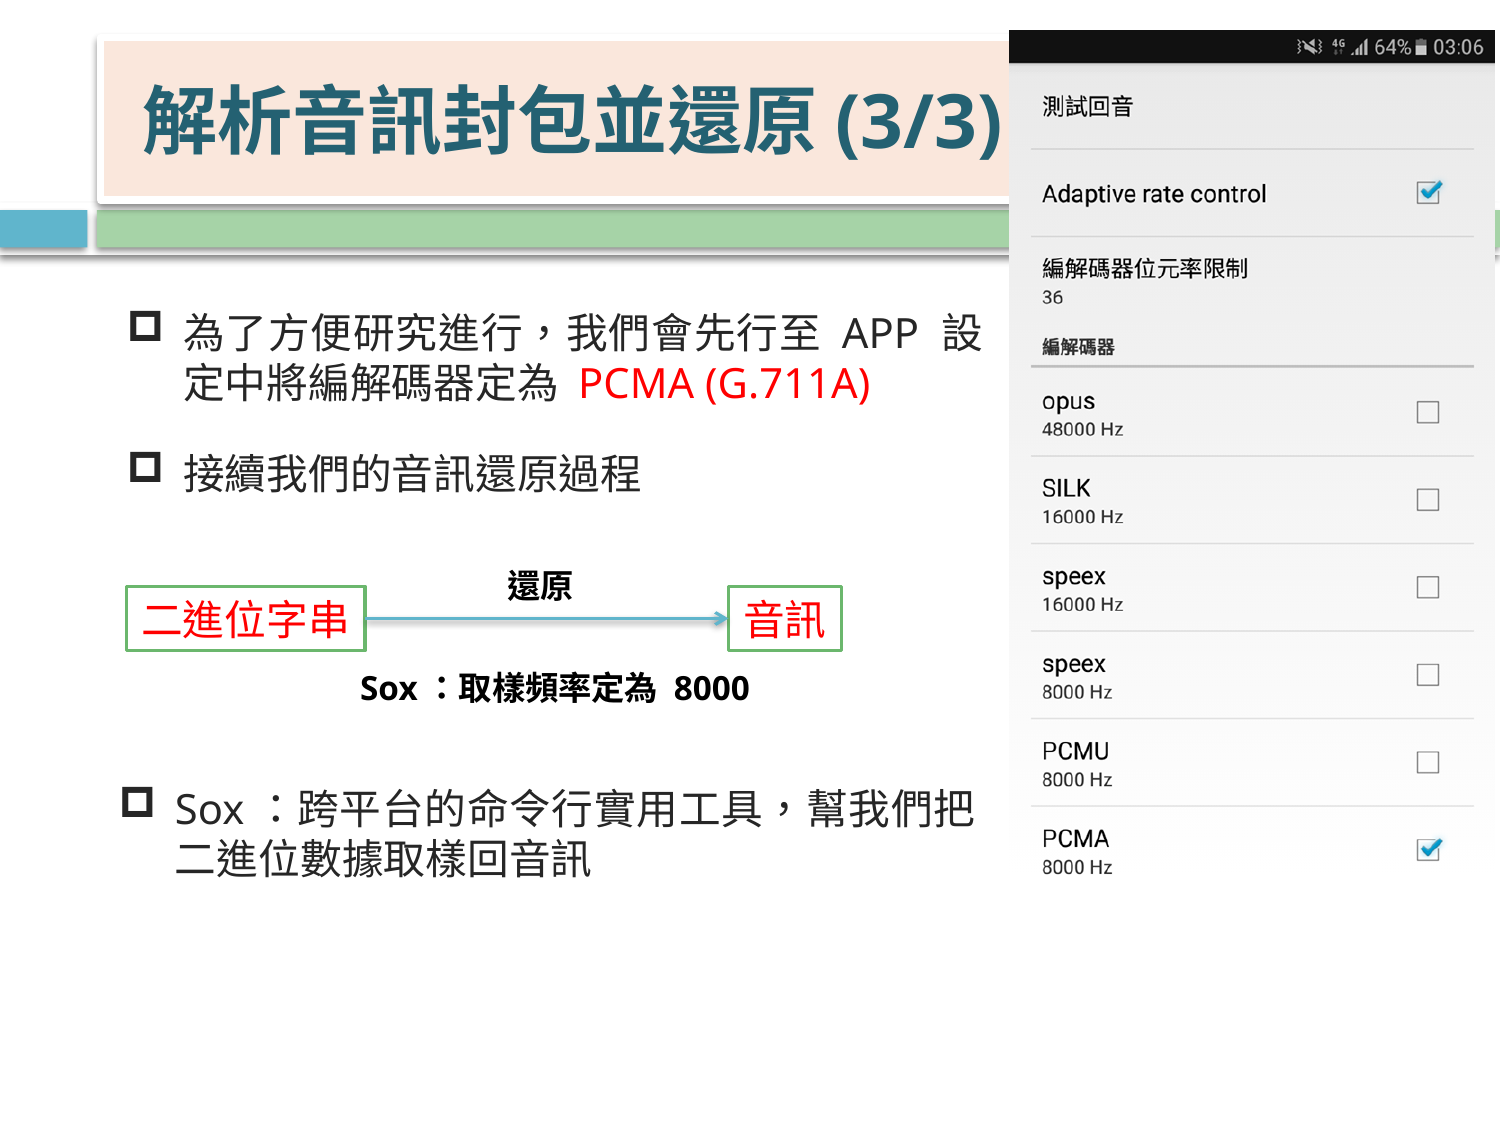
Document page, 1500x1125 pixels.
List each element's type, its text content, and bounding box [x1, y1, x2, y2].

text_box 音訊 [727, 585, 843, 652]
text_box 還原 [492, 558, 589, 613]
text_box 二進位字串 [125, 585, 367, 652]
picture [1009, 30, 1495, 893]
text_box Sox：取樣頻率定為 8000 [345, 660, 765, 715]
text_box Sox：跨平台的命令行實用工具，幫我們把二進位數據取樣回音訊 [103, 775, 990, 890]
text_box 為了方便研究進行，我們會先行至 APP 設定中將編解碼器定為 PCMA (G.711A) [112, 299, 998, 415]
text_box 接續我們的音訊還原過程 [112, 440, 998, 506]
title 解析音訊封包並還原(3/3) [97, 34, 1004, 204]
